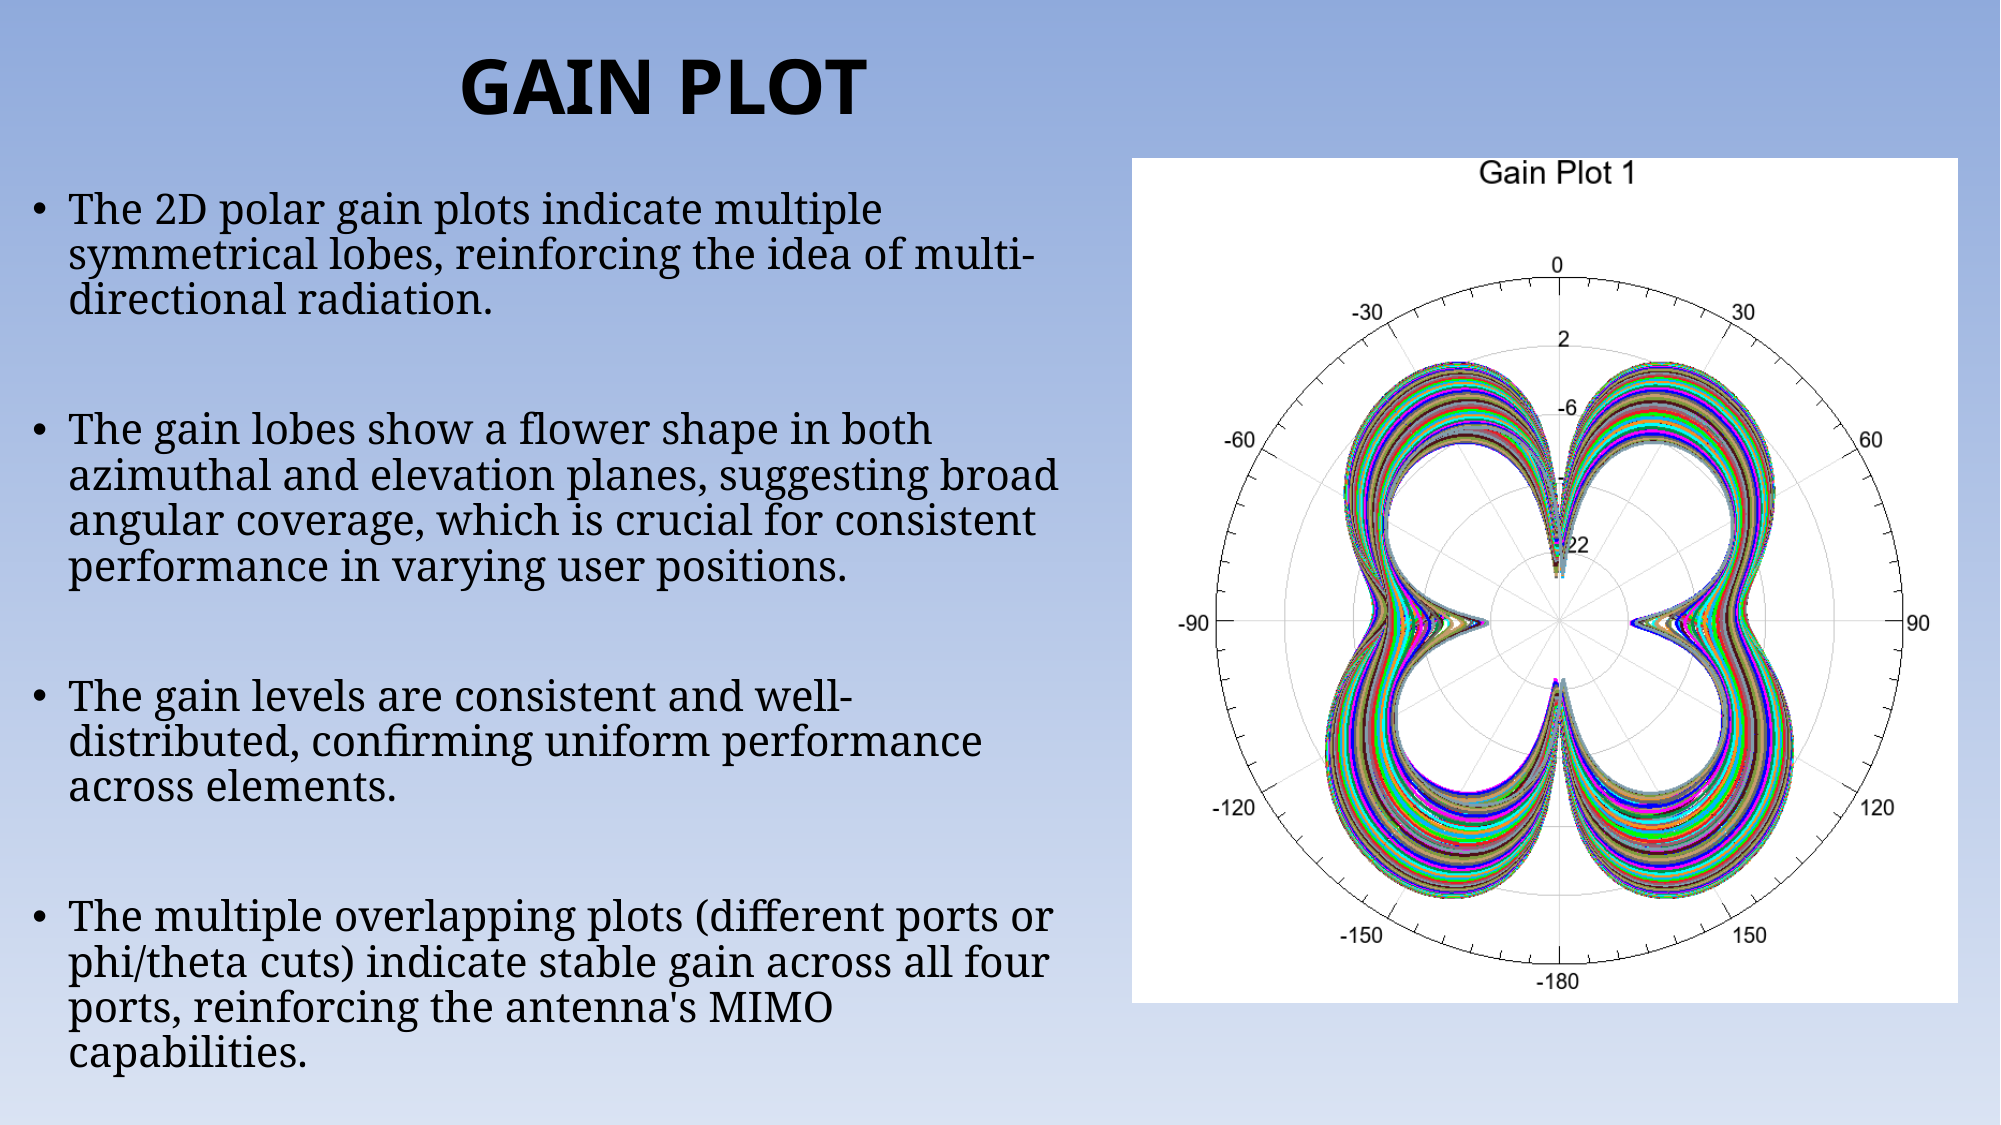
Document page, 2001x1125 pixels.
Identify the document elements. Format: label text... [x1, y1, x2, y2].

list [1132, 158, 1958, 1003]
list The 2D polar gain plots indicate multiple symmetrical lobes, reinforcing the idea of multi-directional radiation. The gain lobes show a flower shape in both azimuthal and elevation planes, suggesting broad angular coverage, which is crucial for consistent performance in varying user positions. The gain levels are consistent and well-distributed, confirming uniform performance across elements. The multiple overlapping plots (different ports or phi/theta cuts) indicate stable gain across all four ports, reinforcing the antenna's MIMO capabilities. [17, 180, 1086, 1106]
title GAIN PLOT [443, 40, 1876, 139]
